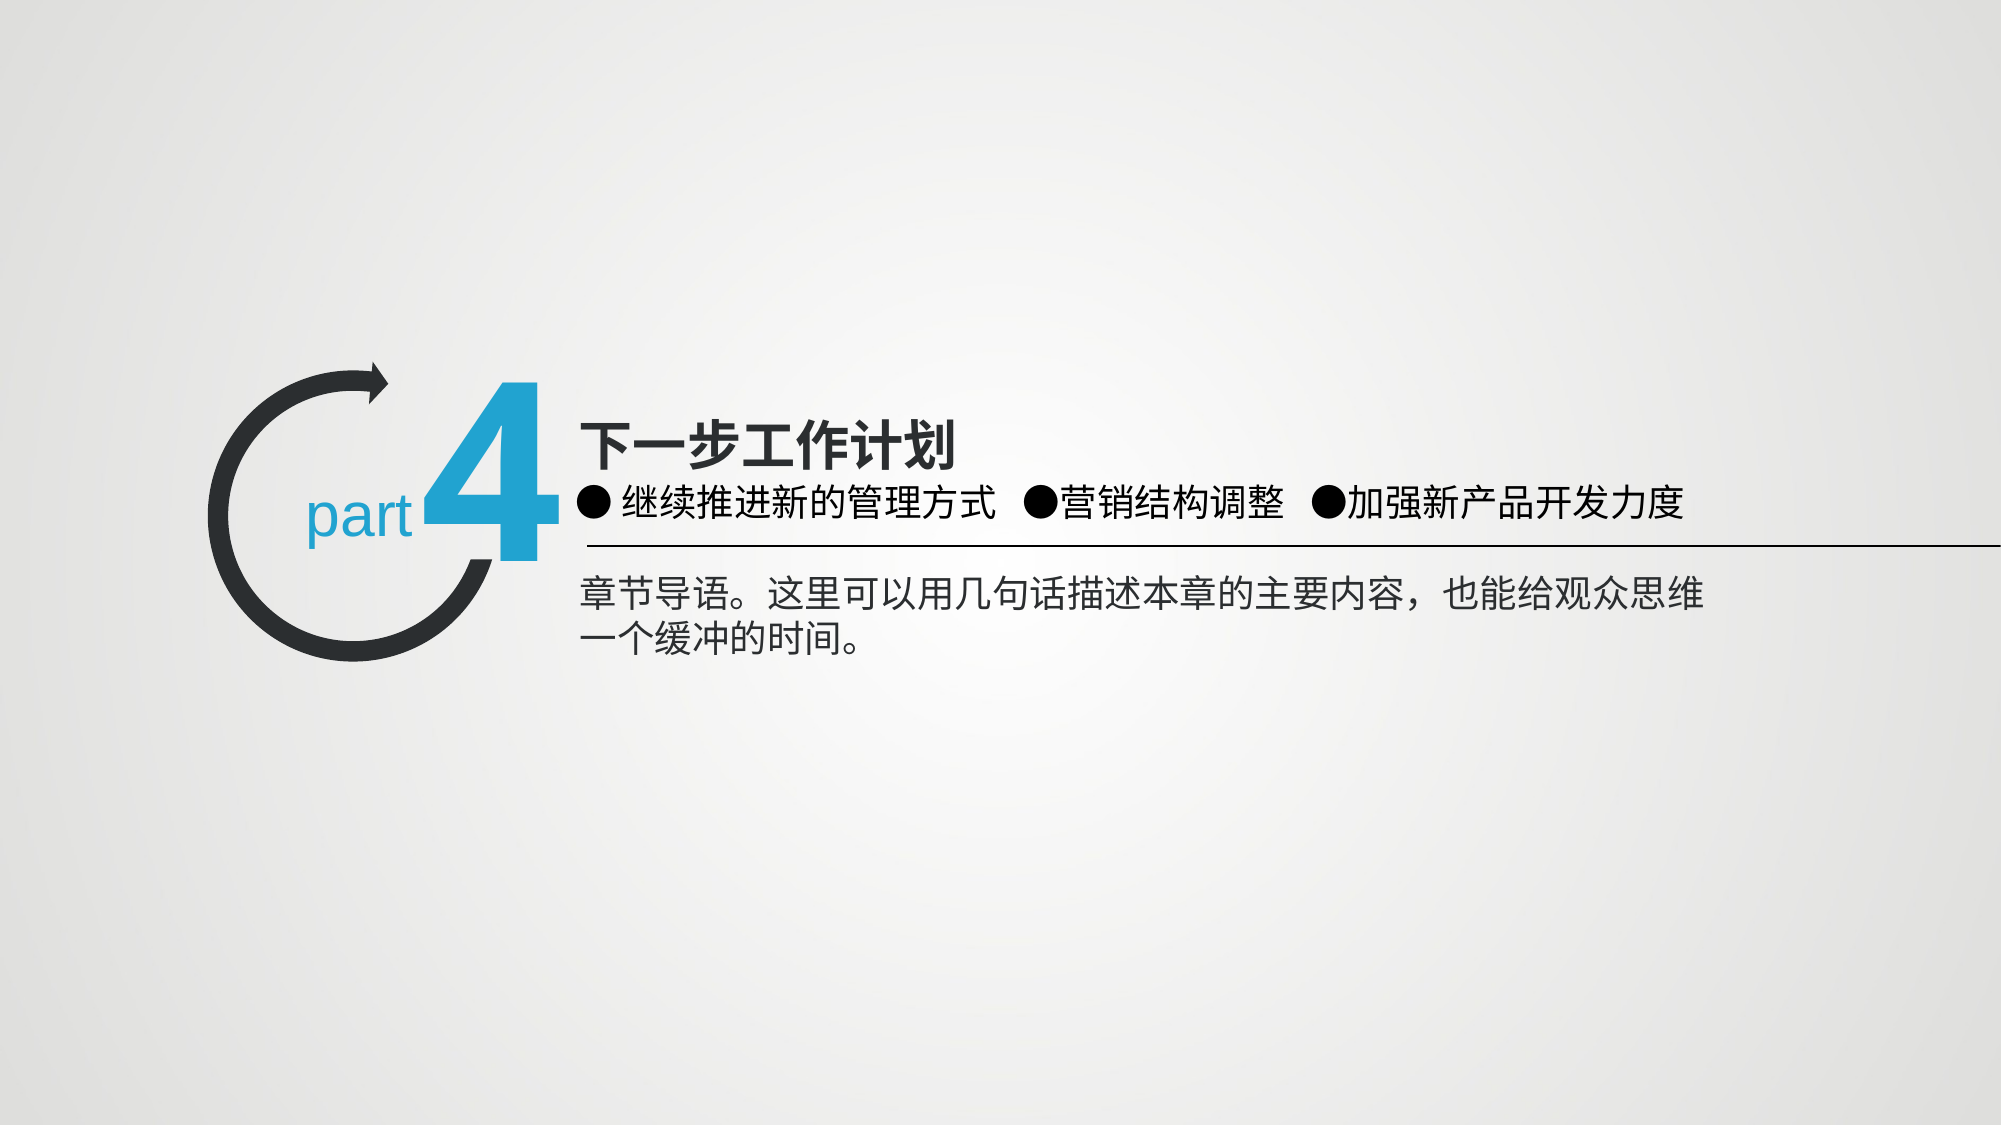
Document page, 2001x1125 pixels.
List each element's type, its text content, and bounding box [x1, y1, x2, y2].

text_box part [290, 466, 429, 557]
picture [0, 0, 2001, 1125]
text_box 4 [405, 304, 579, 620]
text_box [207, 361, 493, 662]
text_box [560, 404, 1793, 669]
